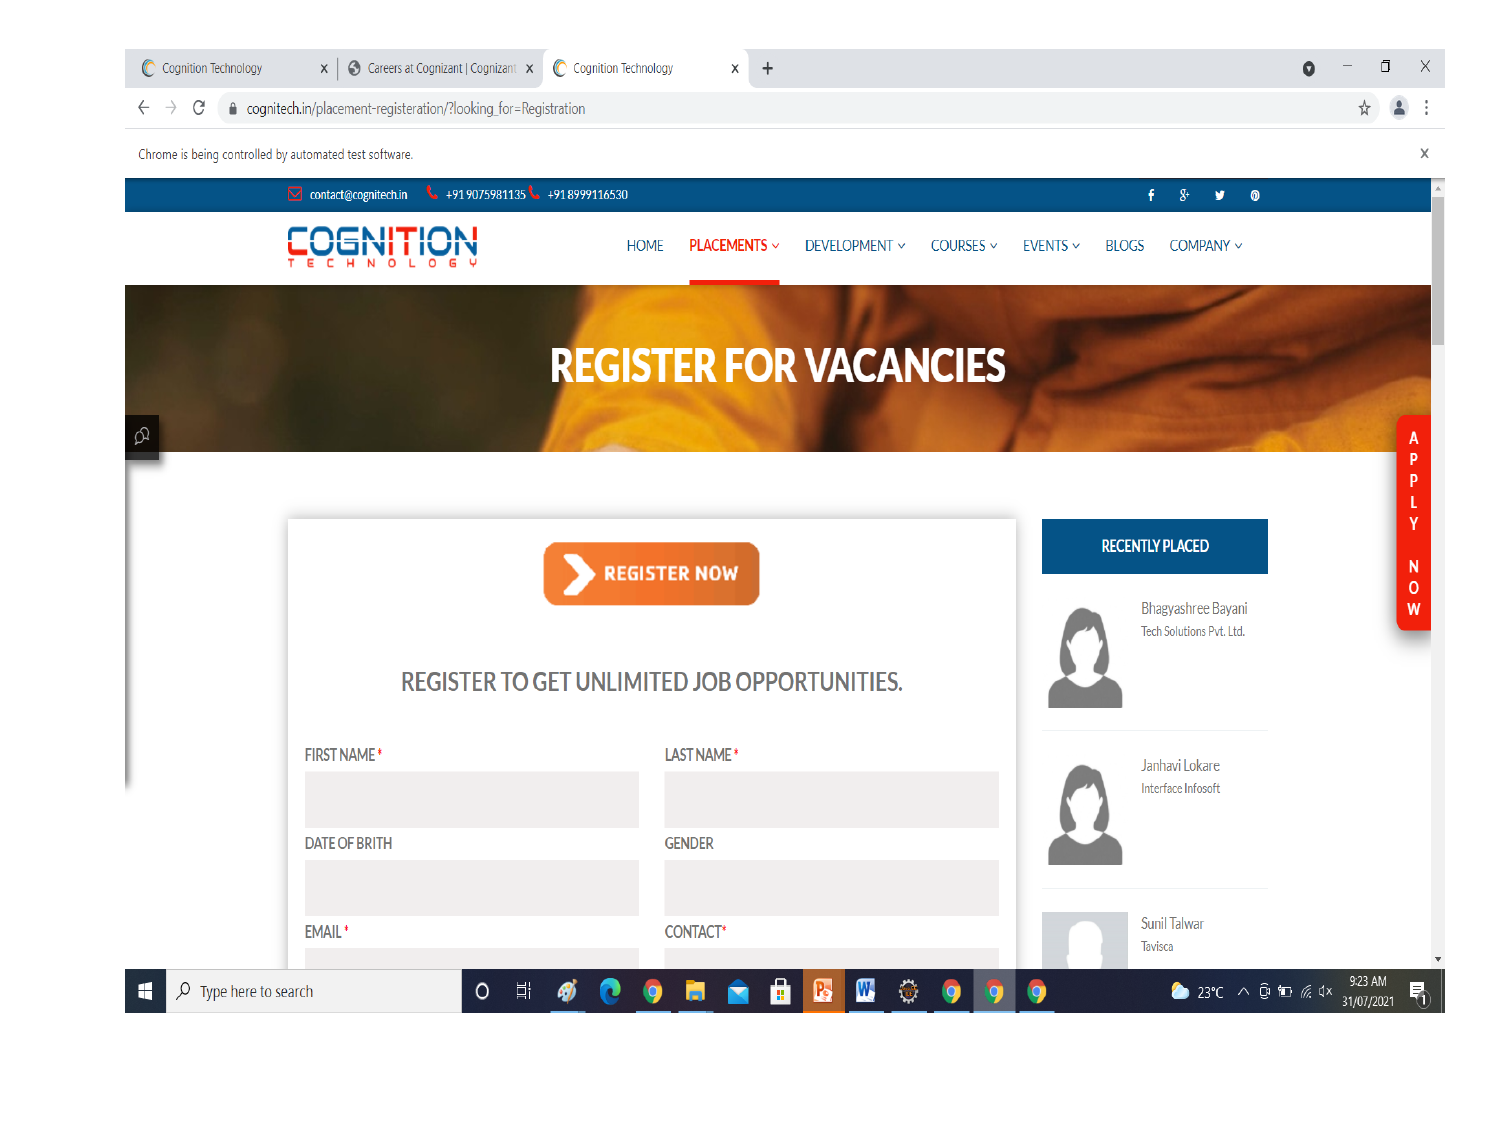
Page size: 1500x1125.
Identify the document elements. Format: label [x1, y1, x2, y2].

list [124, 49, 1445, 1013]
